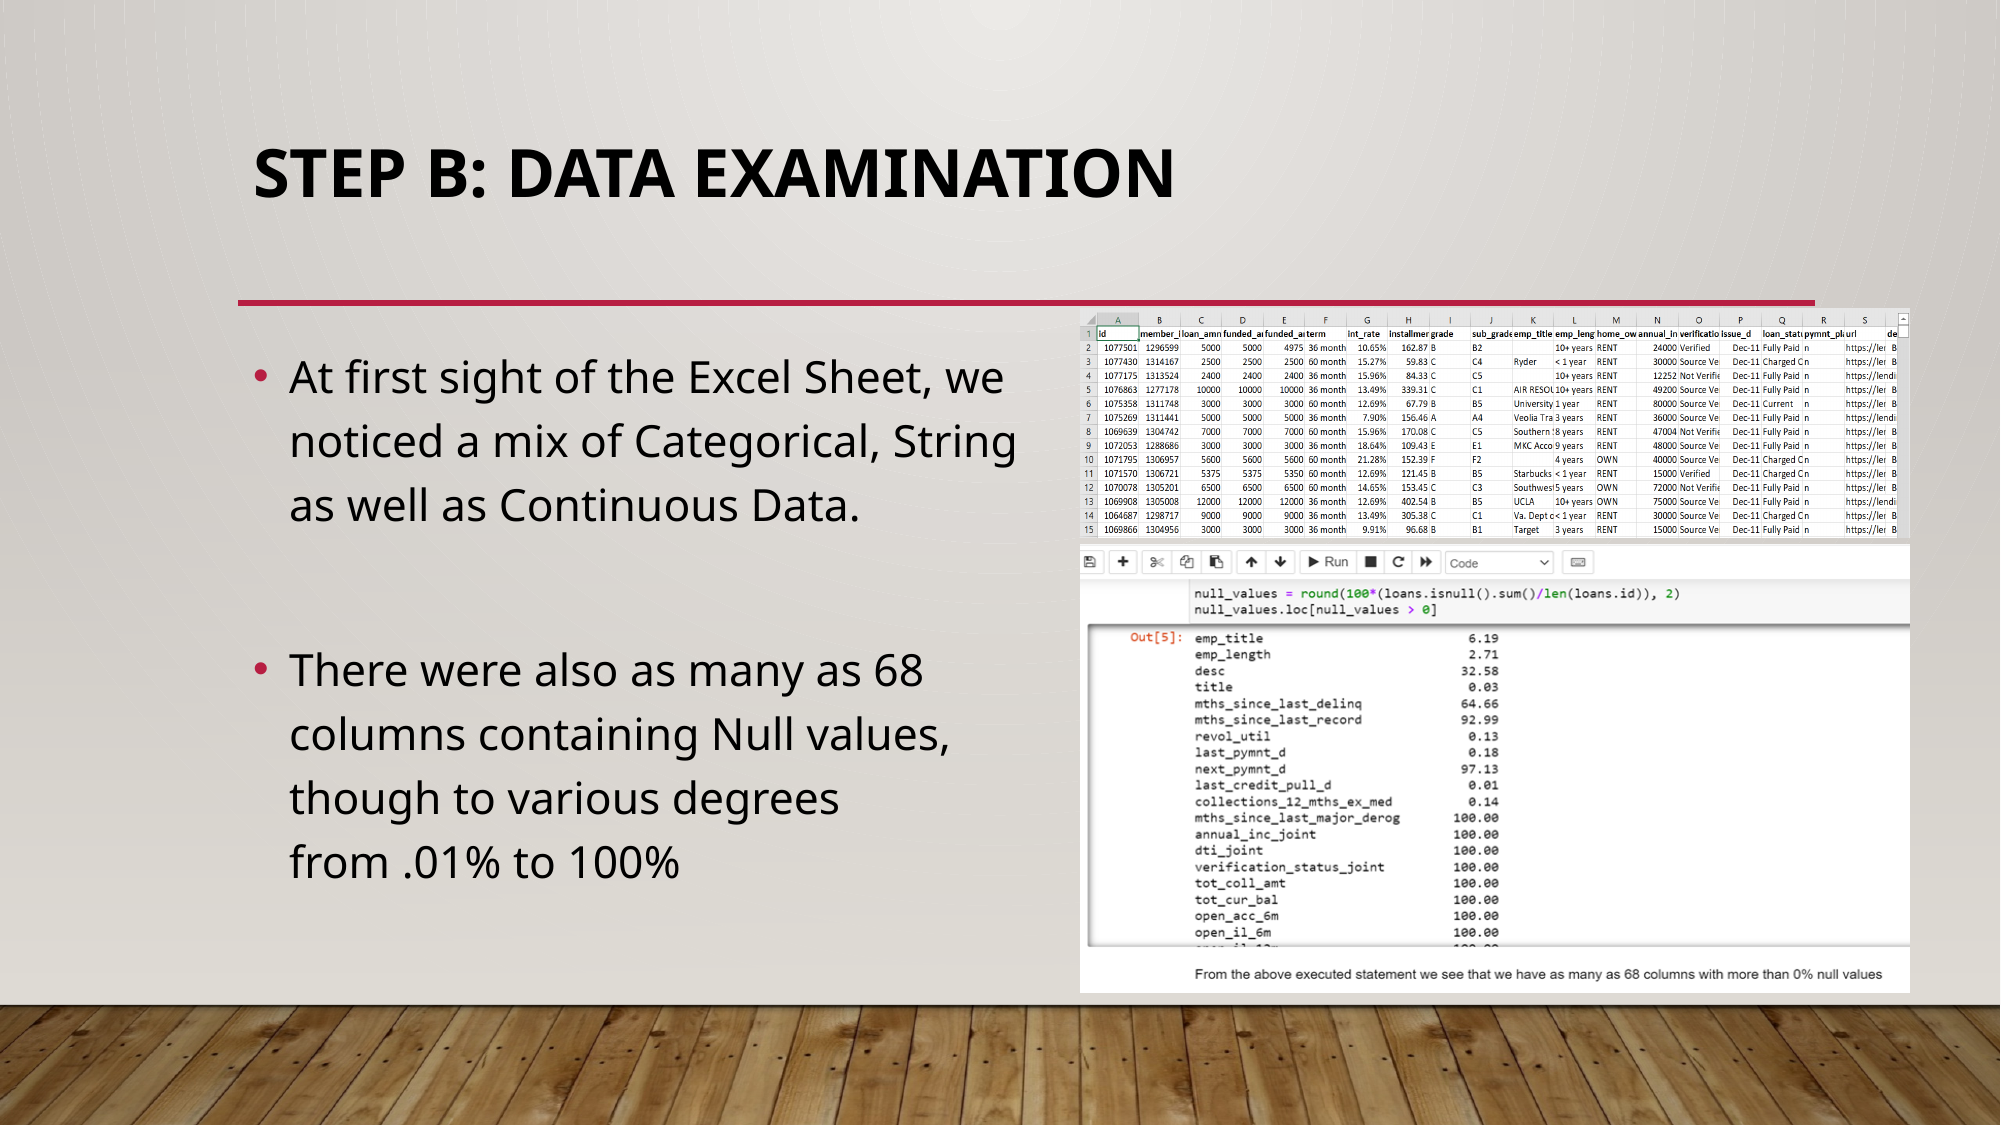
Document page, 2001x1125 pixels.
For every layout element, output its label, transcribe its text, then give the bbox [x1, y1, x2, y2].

picture [0, 1005, 2000, 1125]
title Step B: Data examination [238, 131, 1814, 305]
picture [1079, 544, 1911, 994]
picture [1079, 308, 1911, 538]
list At first sight of the Excel Sheet, we noticed a mix of Categorical, String as well as Continuous Data. There were also as many as 68 columns containing Null values, though to various degrees from .01% to 100% [238, 330, 1044, 897]
